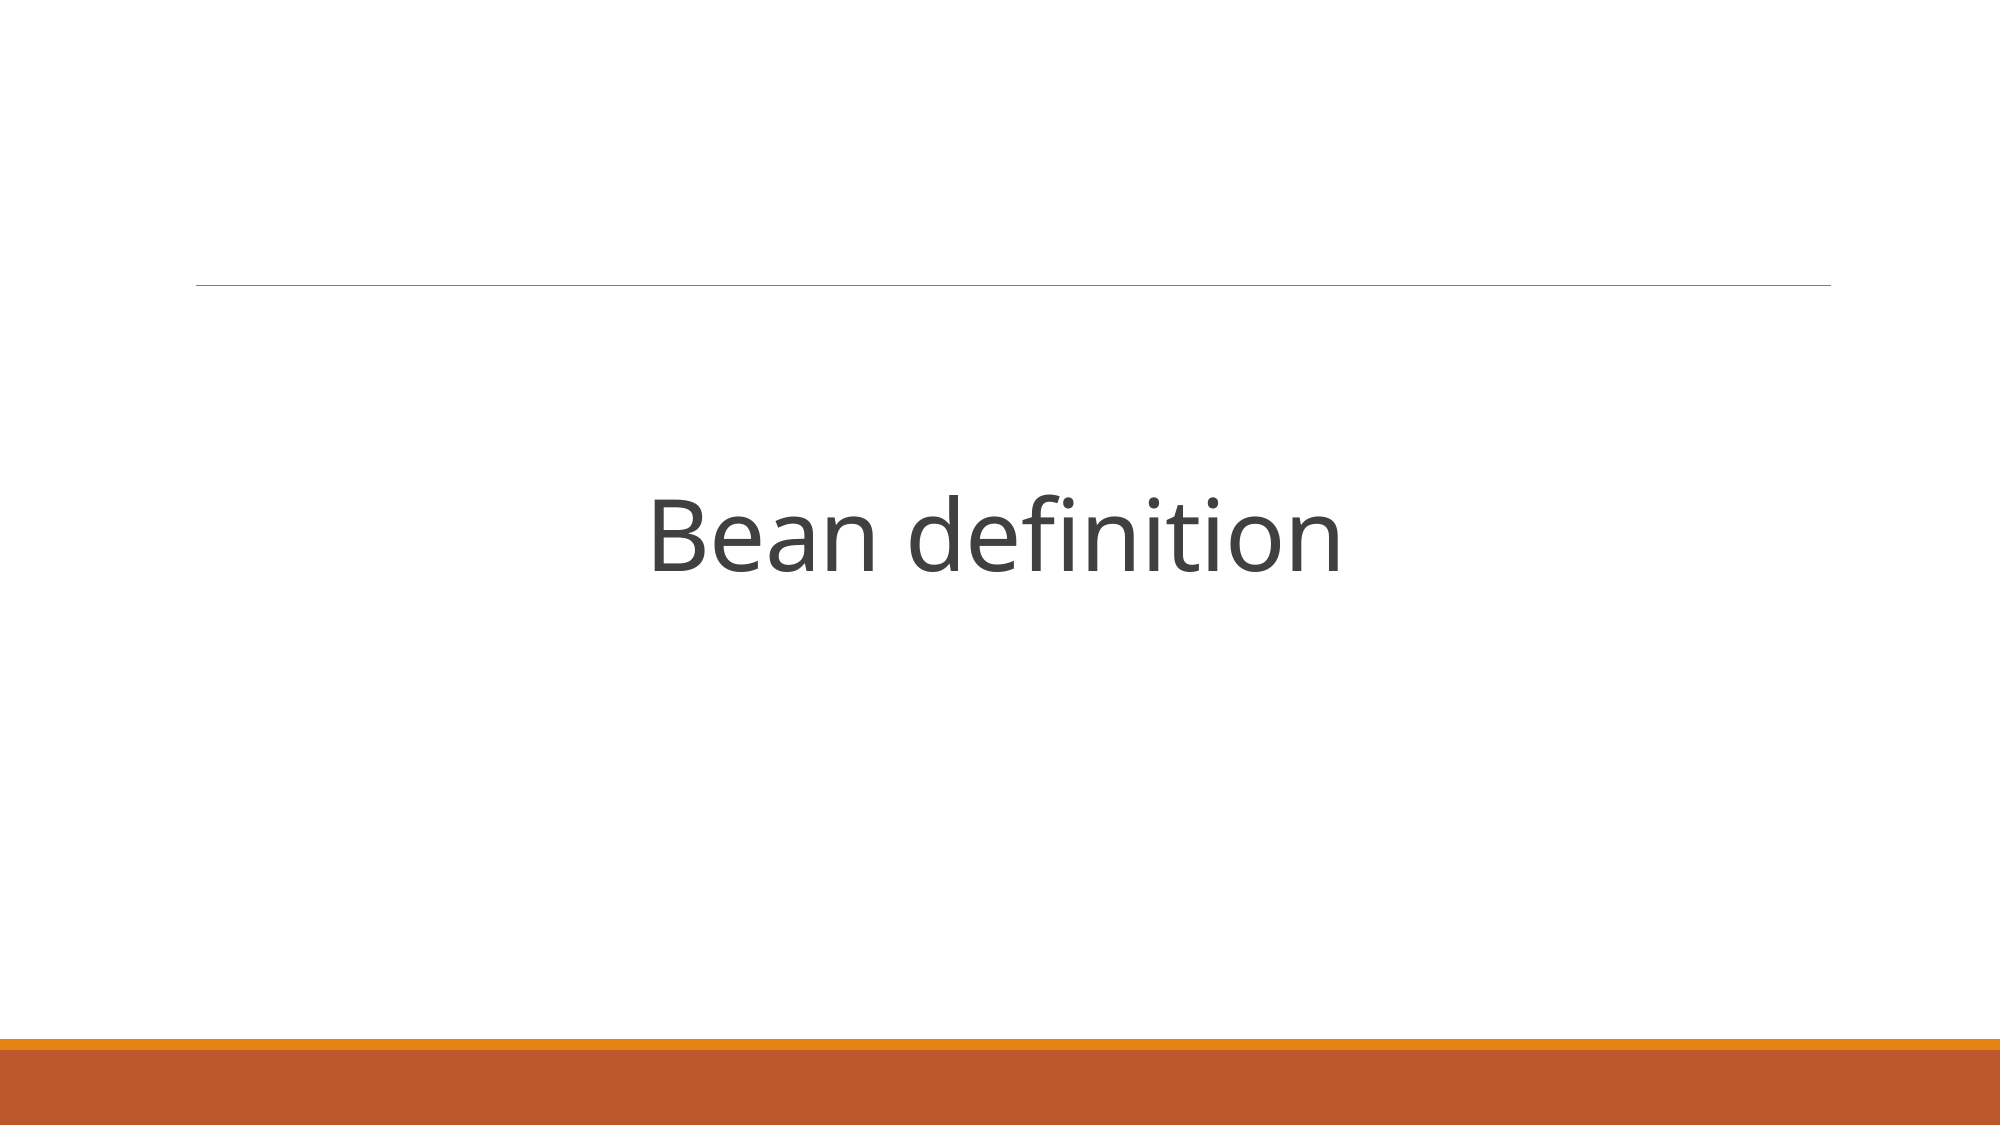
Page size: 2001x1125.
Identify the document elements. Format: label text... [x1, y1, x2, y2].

title Bean definition [133, 382, 1859, 600]
